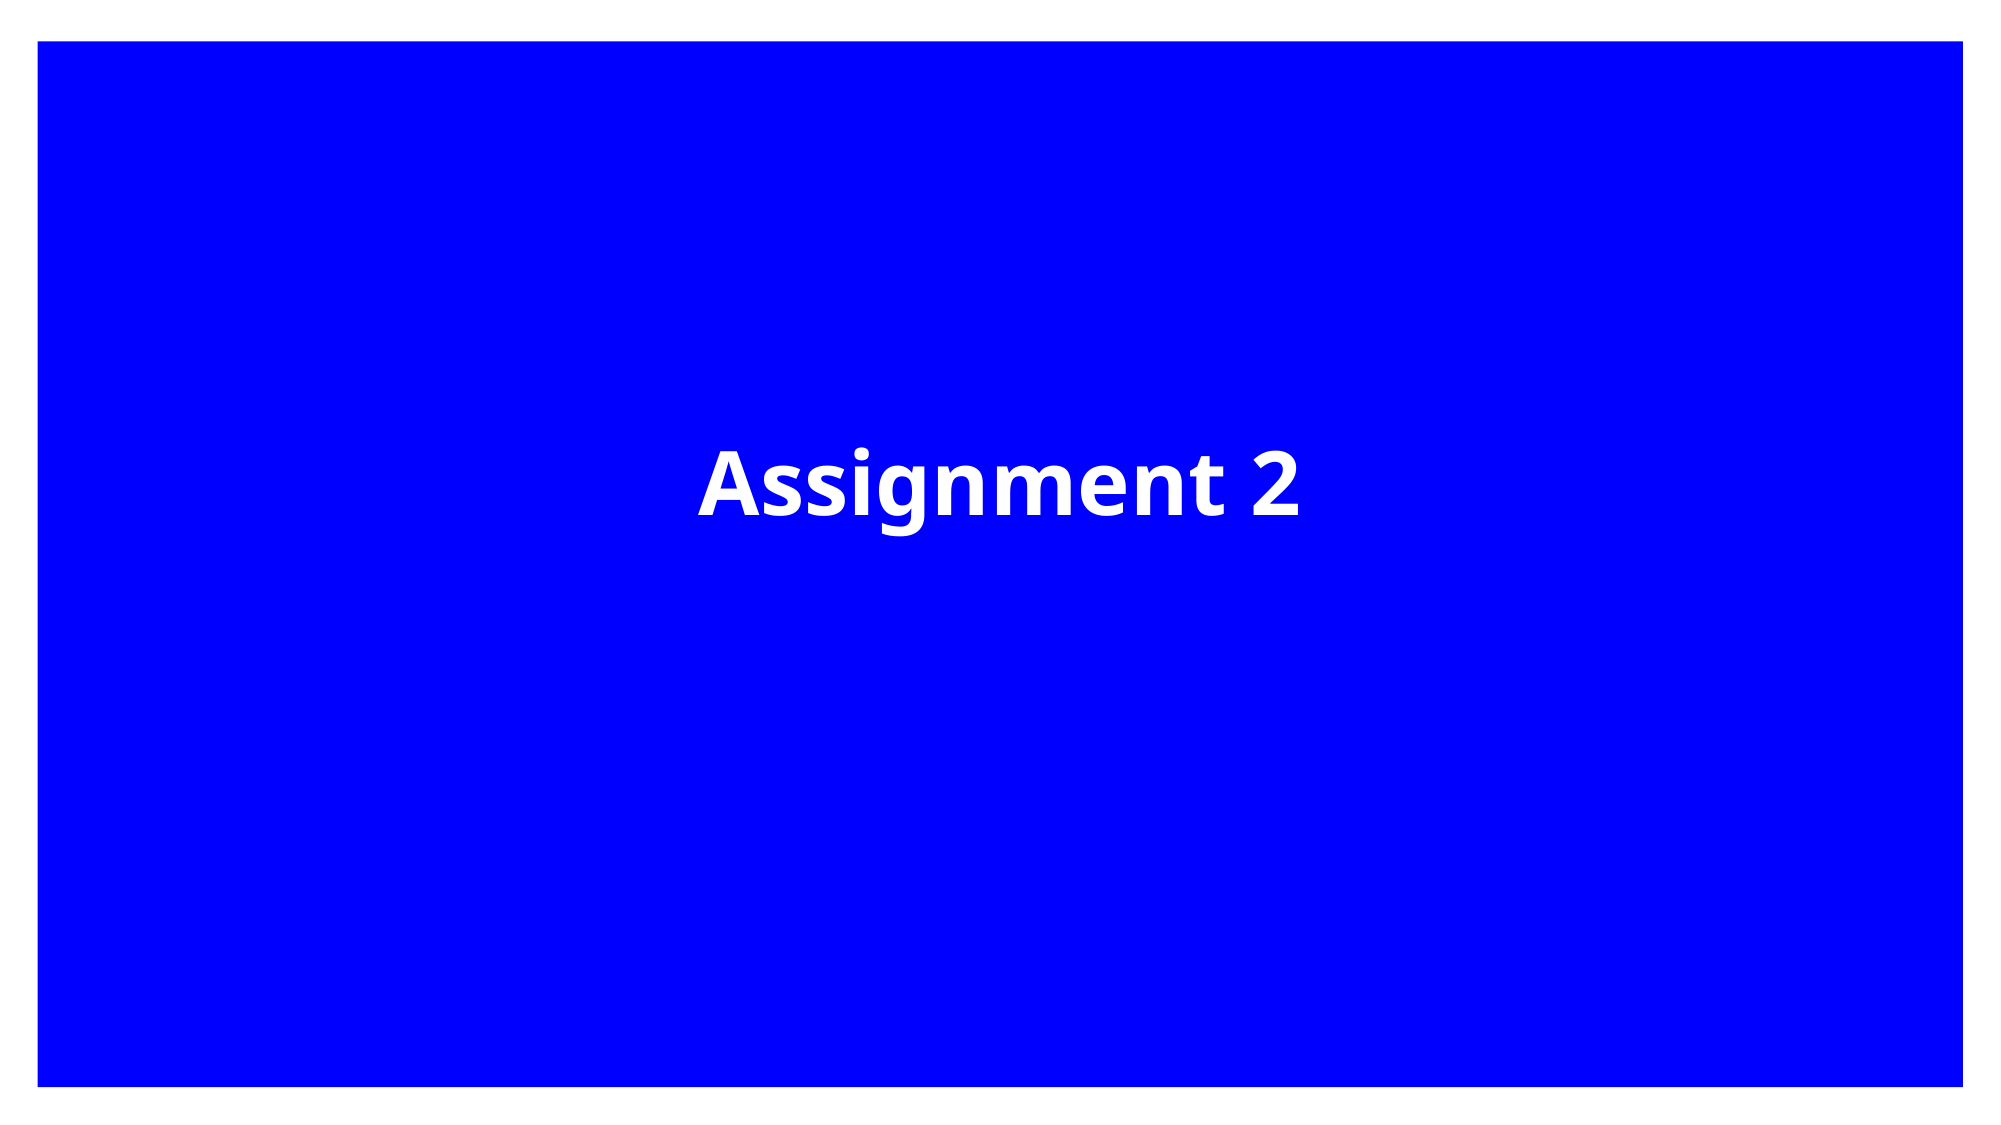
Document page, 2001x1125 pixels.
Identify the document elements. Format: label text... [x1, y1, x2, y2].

subtitle Assignment 2 [407, 418, 1593, 711]
text_box [37, 41, 1963, 1088]
